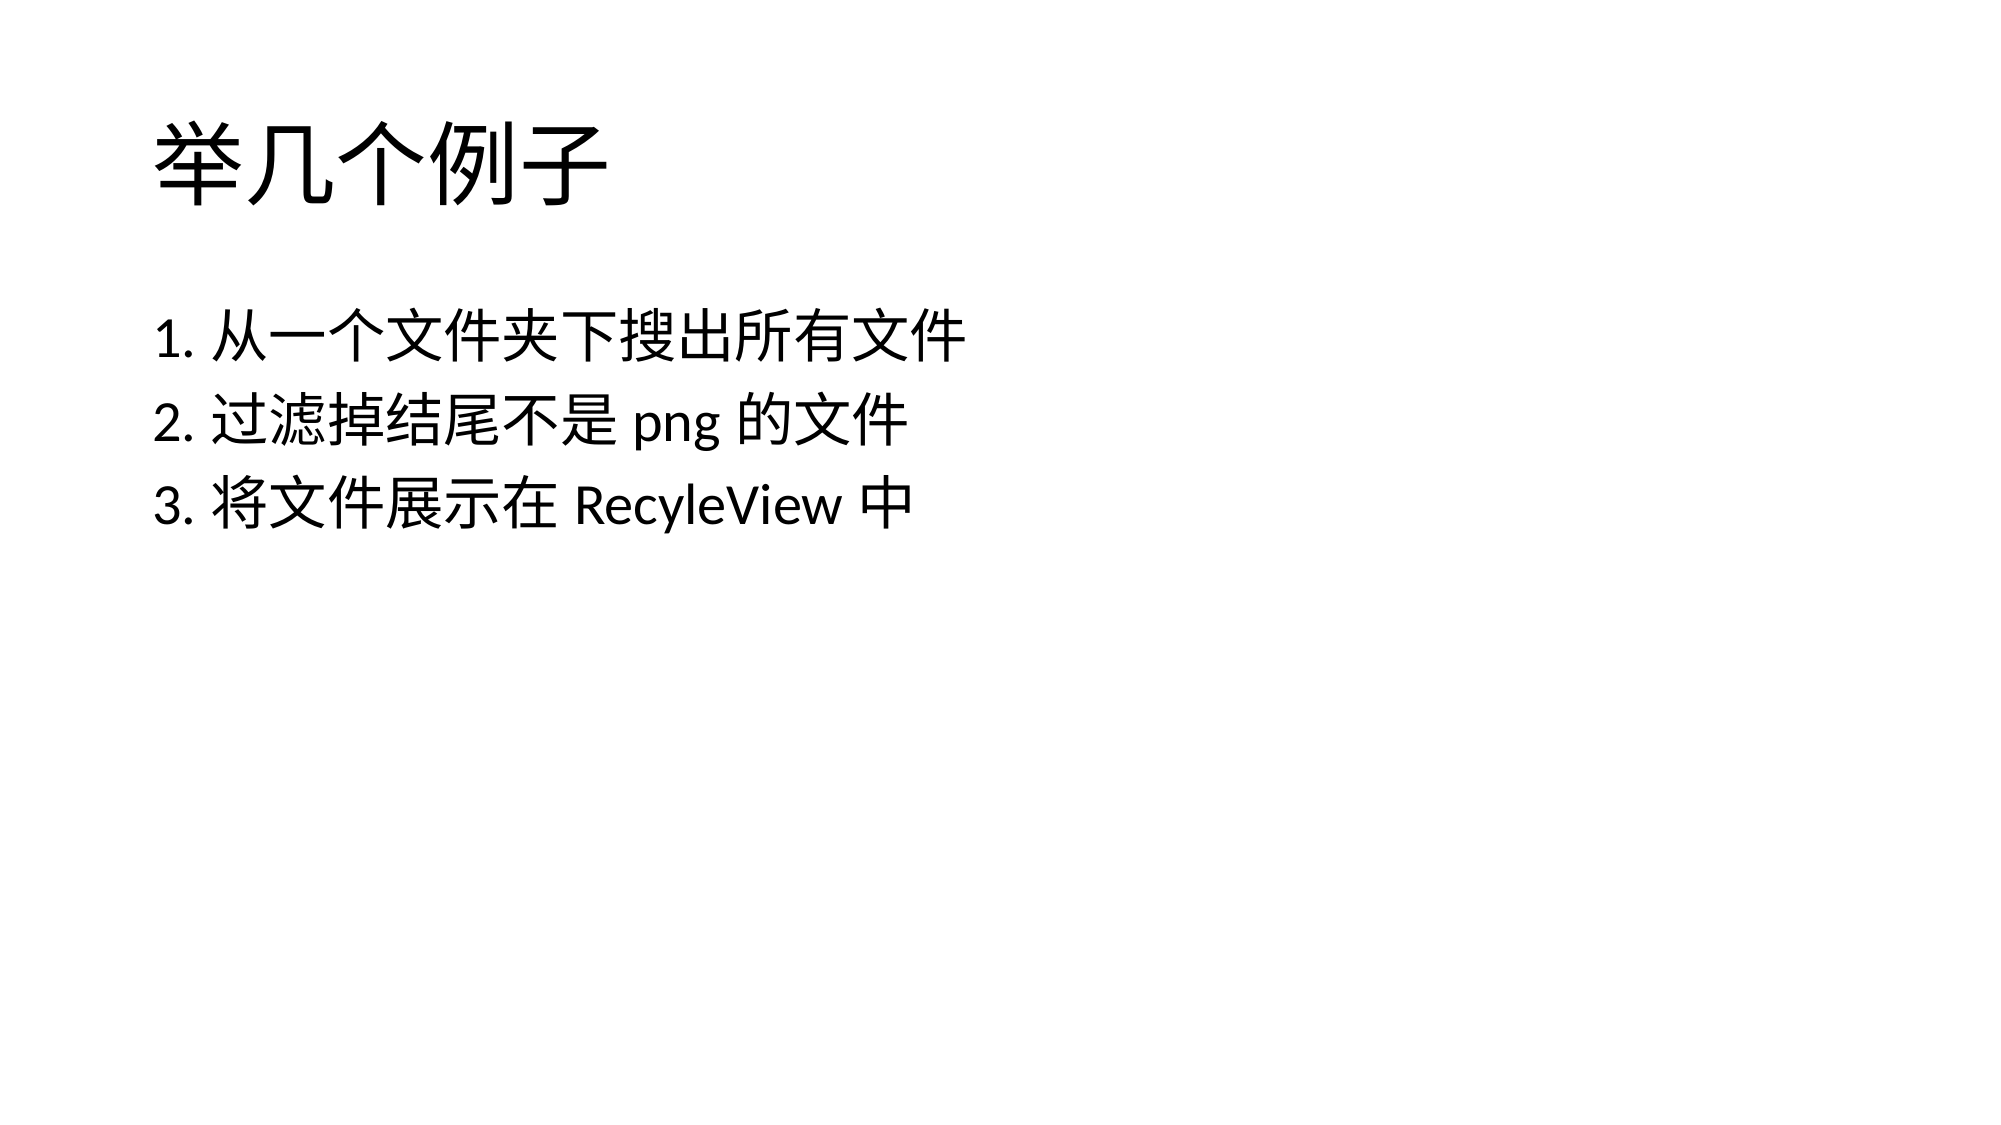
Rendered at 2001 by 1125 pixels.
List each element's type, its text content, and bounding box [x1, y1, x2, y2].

title 举几个例子 [137, 59, 1863, 278]
list 1.从一个文件夹下搜出所有文件 2.过滤掉结尾不是png的文件 3.将文件展示在RecyleView中 [137, 299, 1863, 1014]
